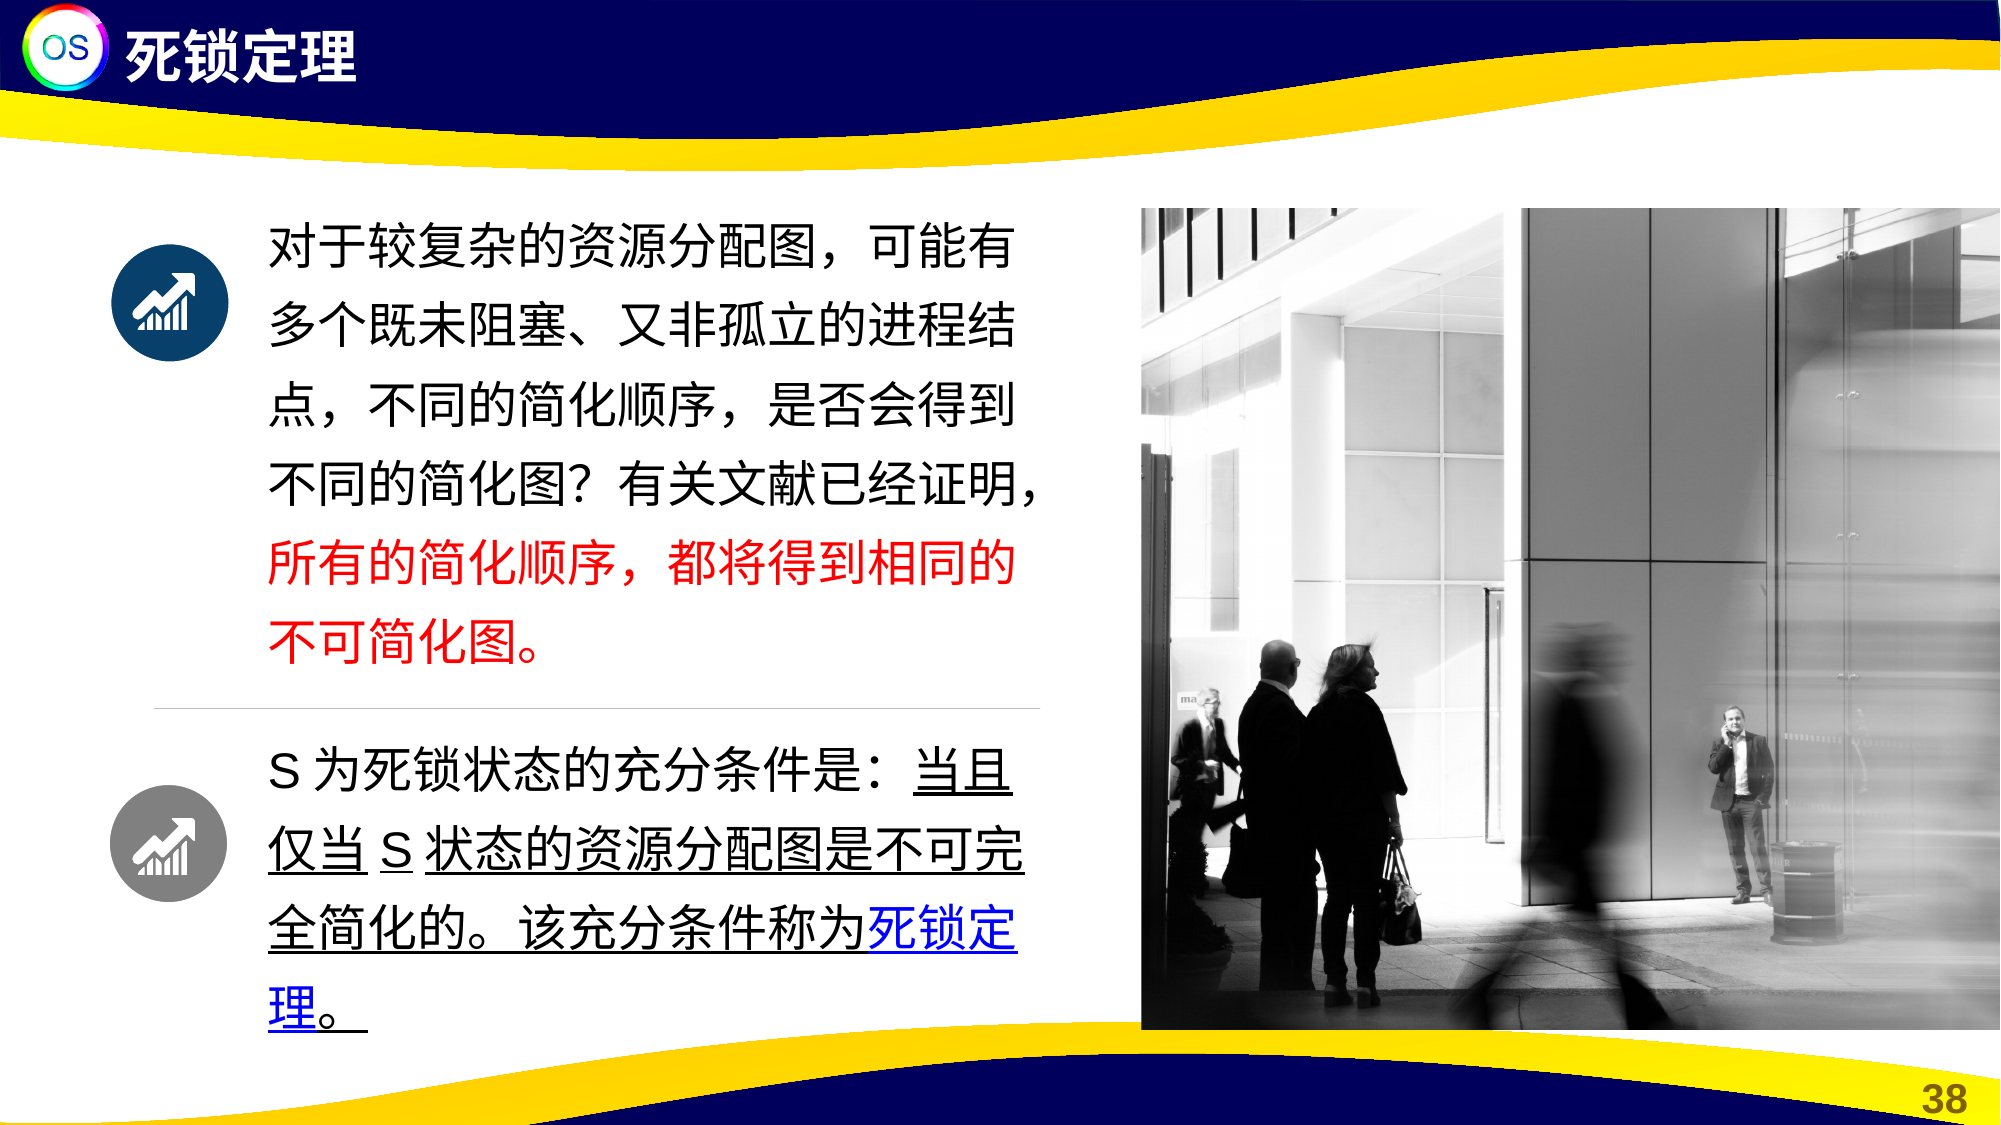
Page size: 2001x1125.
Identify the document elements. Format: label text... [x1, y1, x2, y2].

text_box 死锁定理 [109, 12, 1263, 98]
picture [22, 3, 109, 91]
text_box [108, 208, 2000, 1030]
